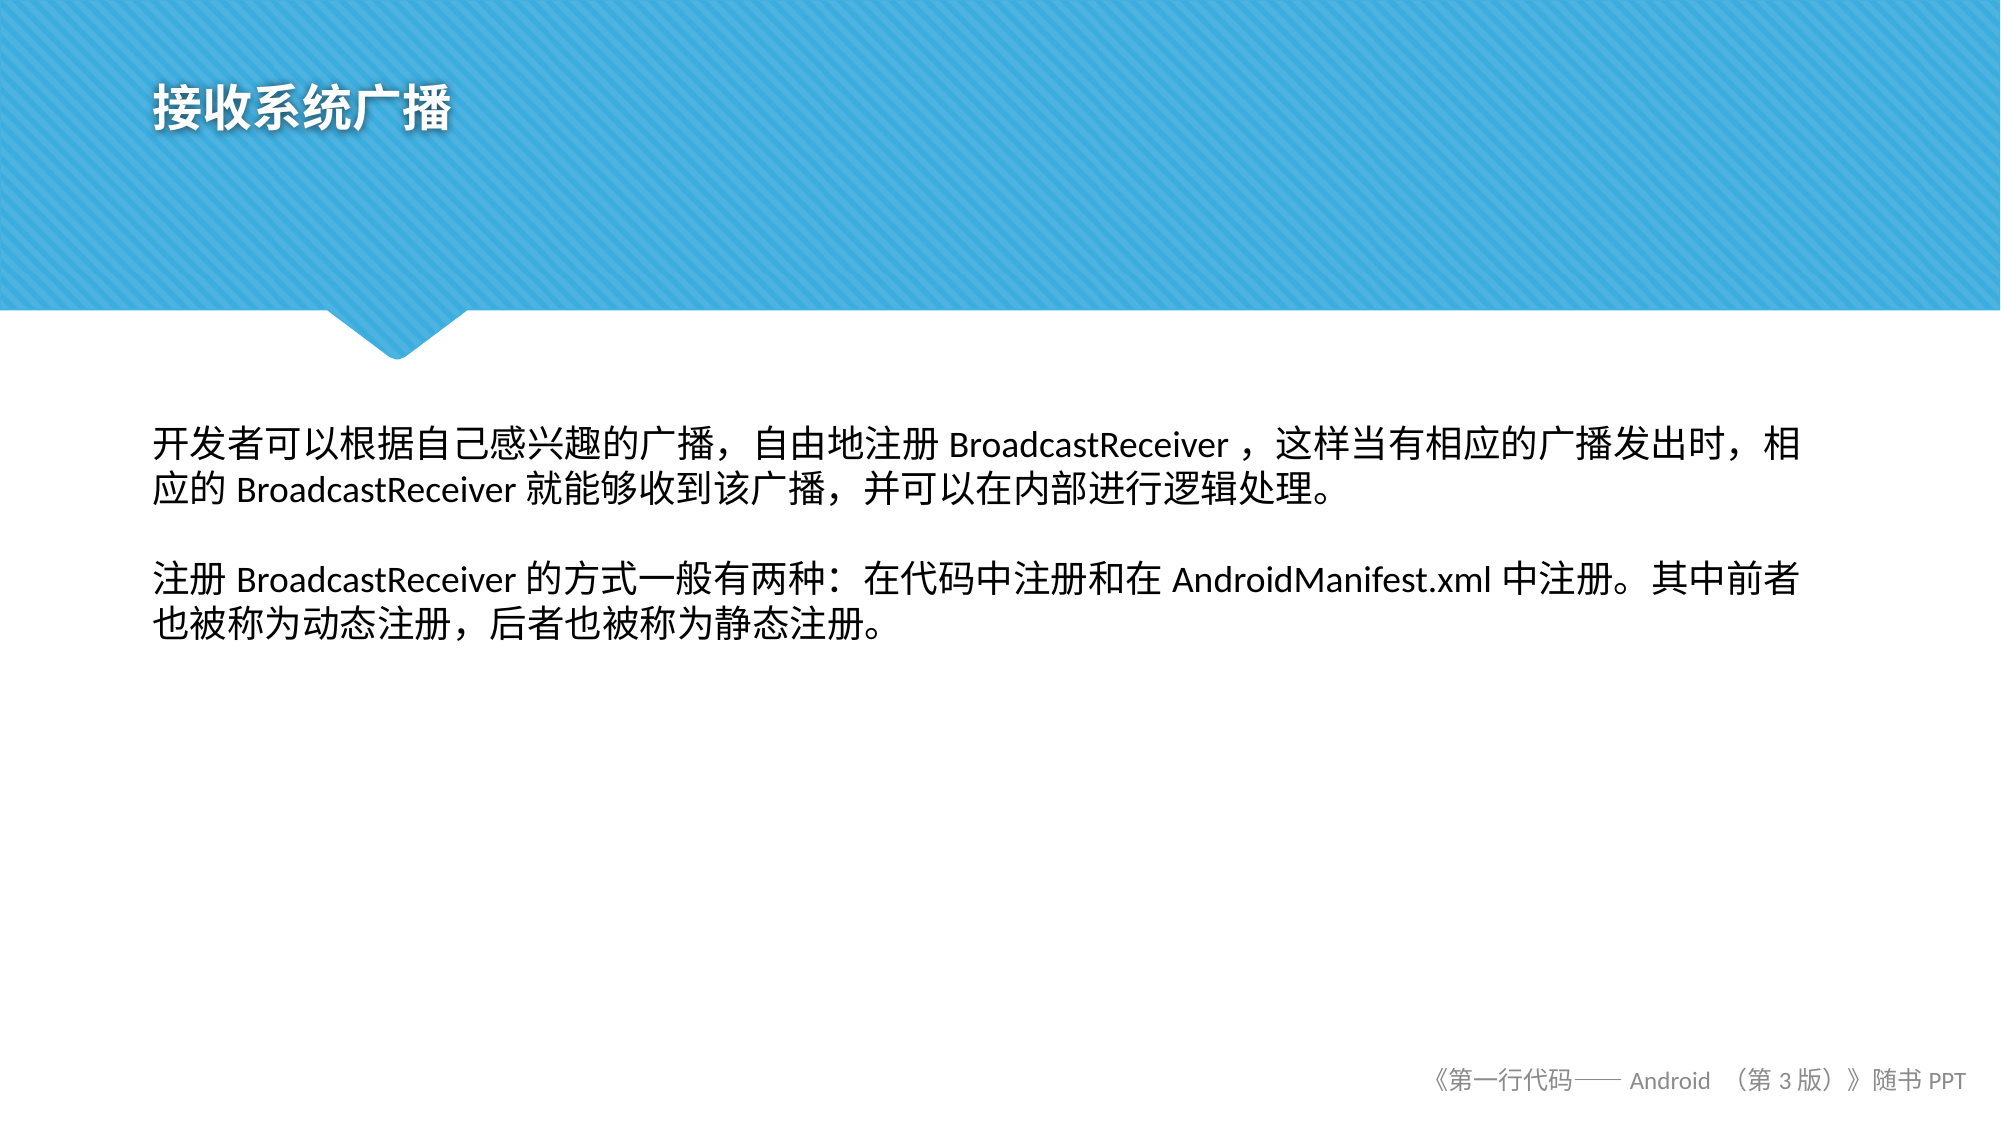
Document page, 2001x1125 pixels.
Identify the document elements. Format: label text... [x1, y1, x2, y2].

title 接收系统广播 [137, 59, 1863, 144]
text_box 开发者可以根据自己感兴趣的广播，自由地注册BroadcastReceiver，这样当有相应的广播发出时，相应的BroadcastReceiver就能够收到该广播，并可以在内部进行逻辑处理。 注册BroadcastReceiver的方式一般有两种：在代码中注册和在AndroidManifest.xml中注册。其中前者也被称为动态注册，后者也被称为静态注册。 [137, 412, 1831, 652]
